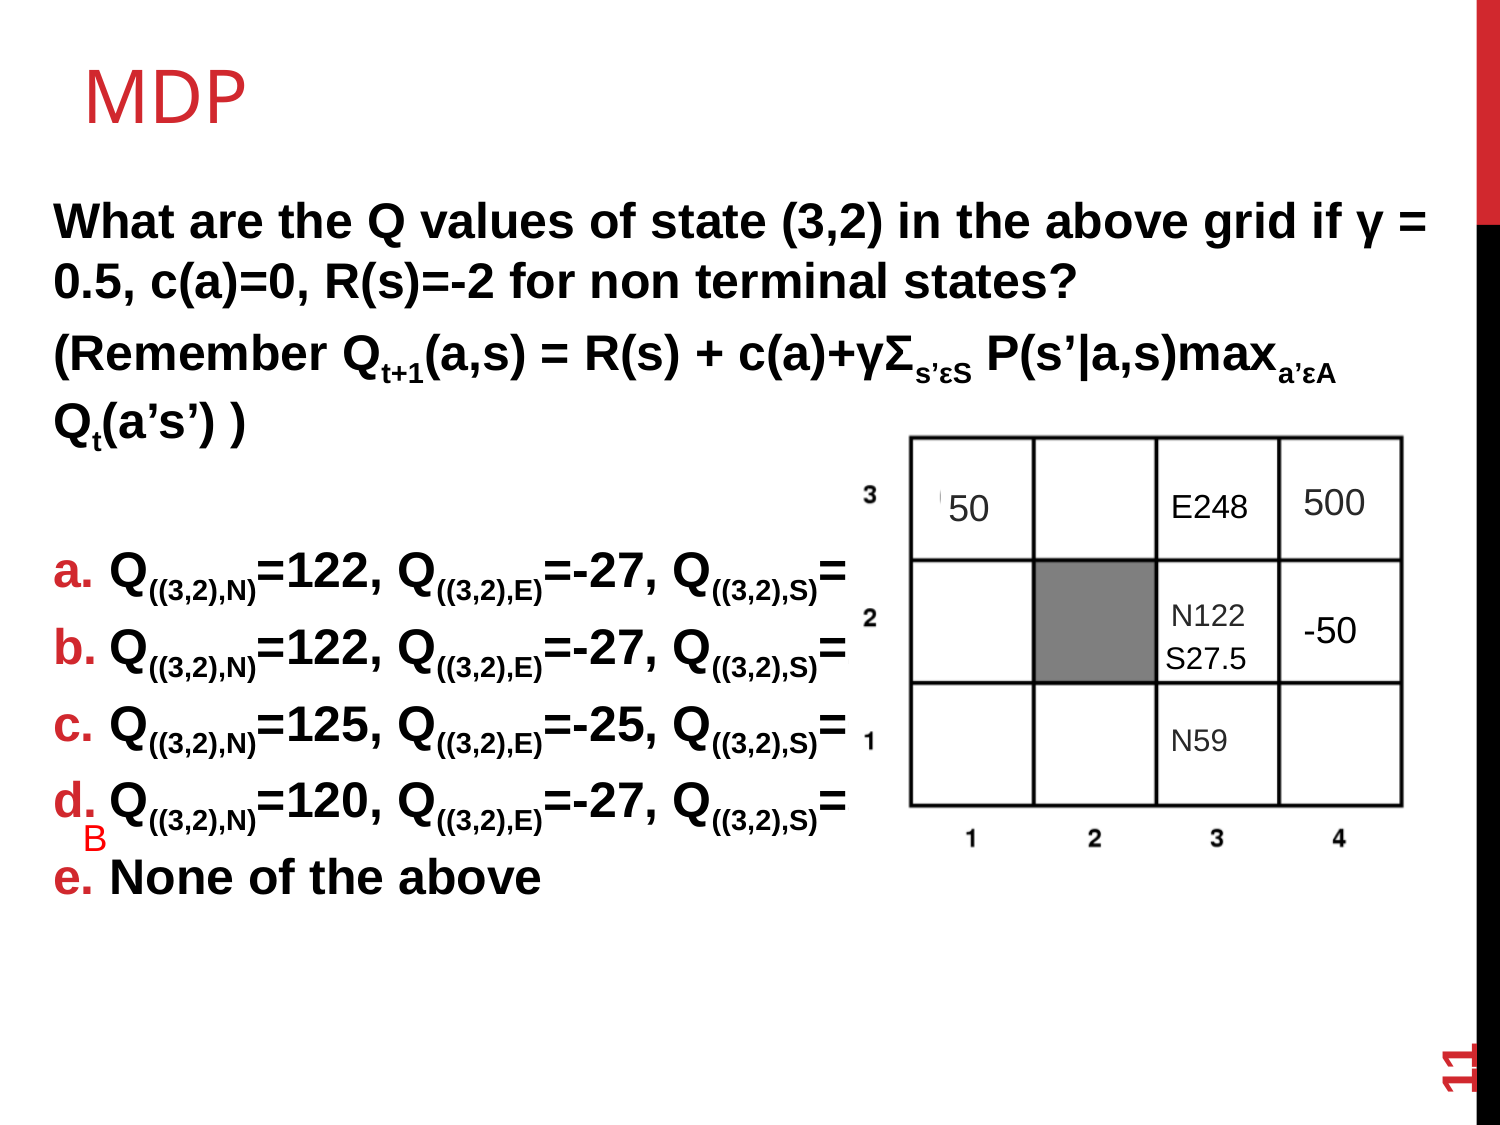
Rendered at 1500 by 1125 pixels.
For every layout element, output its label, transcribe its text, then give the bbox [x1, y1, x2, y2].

list What are the Q values of state (3,2) in the above grid if γ = 0.5, c(a)=0, R(s)=-2 for non terminal states? (Remember Qt+1(a,s) = R(s) + c(a)+γΣs’εS P(s’|a,s)maxa’εA Qt(a’s’) ) Q((3,2),N)=122, Q((3,2),E)=-27, Q((3,2),S)=59 Q((3,2),N)=122, Q((3,2),E)=-27, Q((3,2),S)=27.5 Q((3,2),N)=125, Q((3,2),E)=-25, Q((3,2),S)=62.5 Q((3,2),N)=120, Q((3,2),E)=-27, Q((3,2),S)=31.5 None of the above [45, 180, 1482, 927]
title MDP [75, 27, 1347, 146]
slide_number ‹#› [1123, 1030, 1500, 1104]
picture [847, 410, 1416, 869]
text_box B [74, 806, 121, 867]
